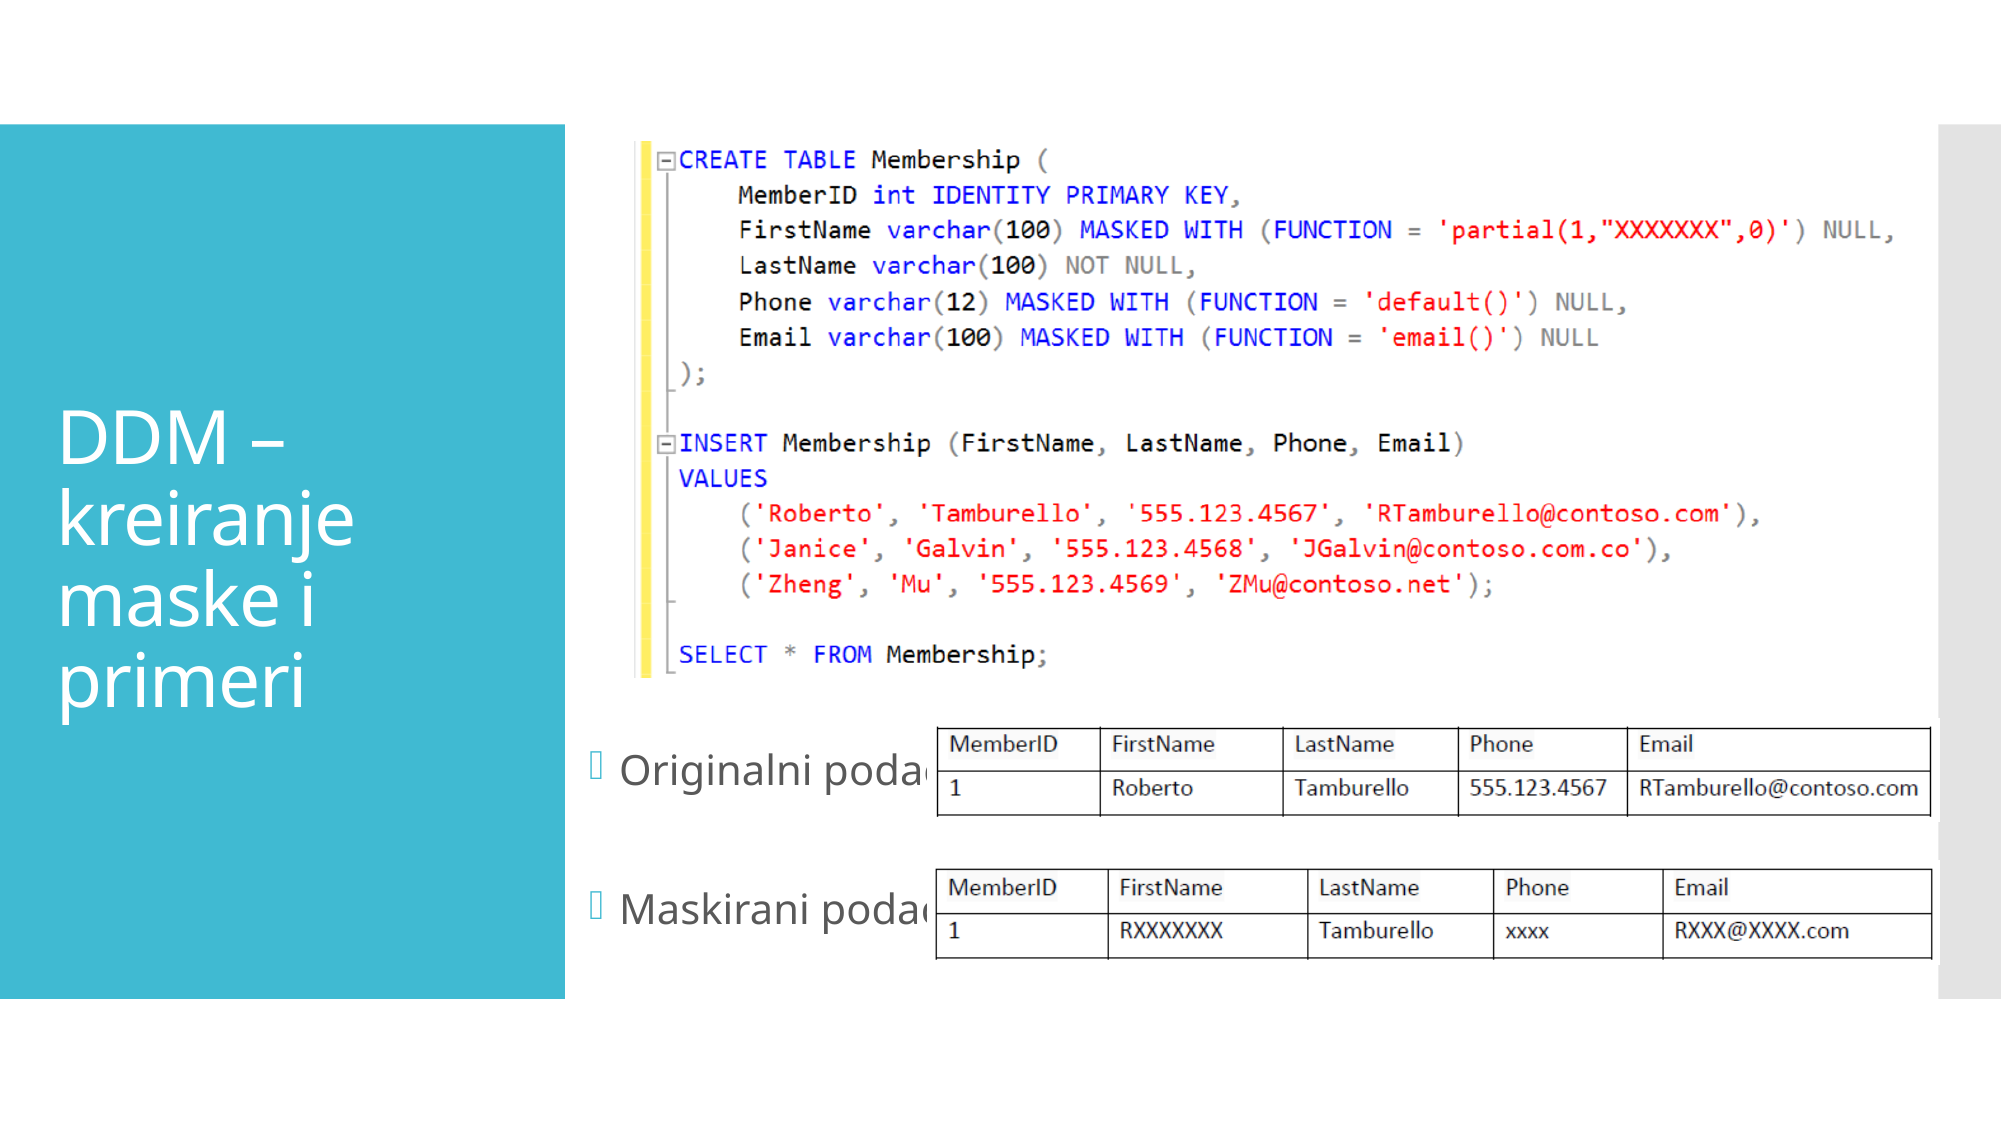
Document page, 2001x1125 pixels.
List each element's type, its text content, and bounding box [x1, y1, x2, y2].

title DDM – kreiranje maske i primeri [41, 184, 525, 940]
picture [926, 717, 1940, 823]
picture [926, 859, 1940, 965]
list Originalni podaci: Maskirani podaci: [574, 141, 1835, 982]
picture [634, 140, 1908, 678]
